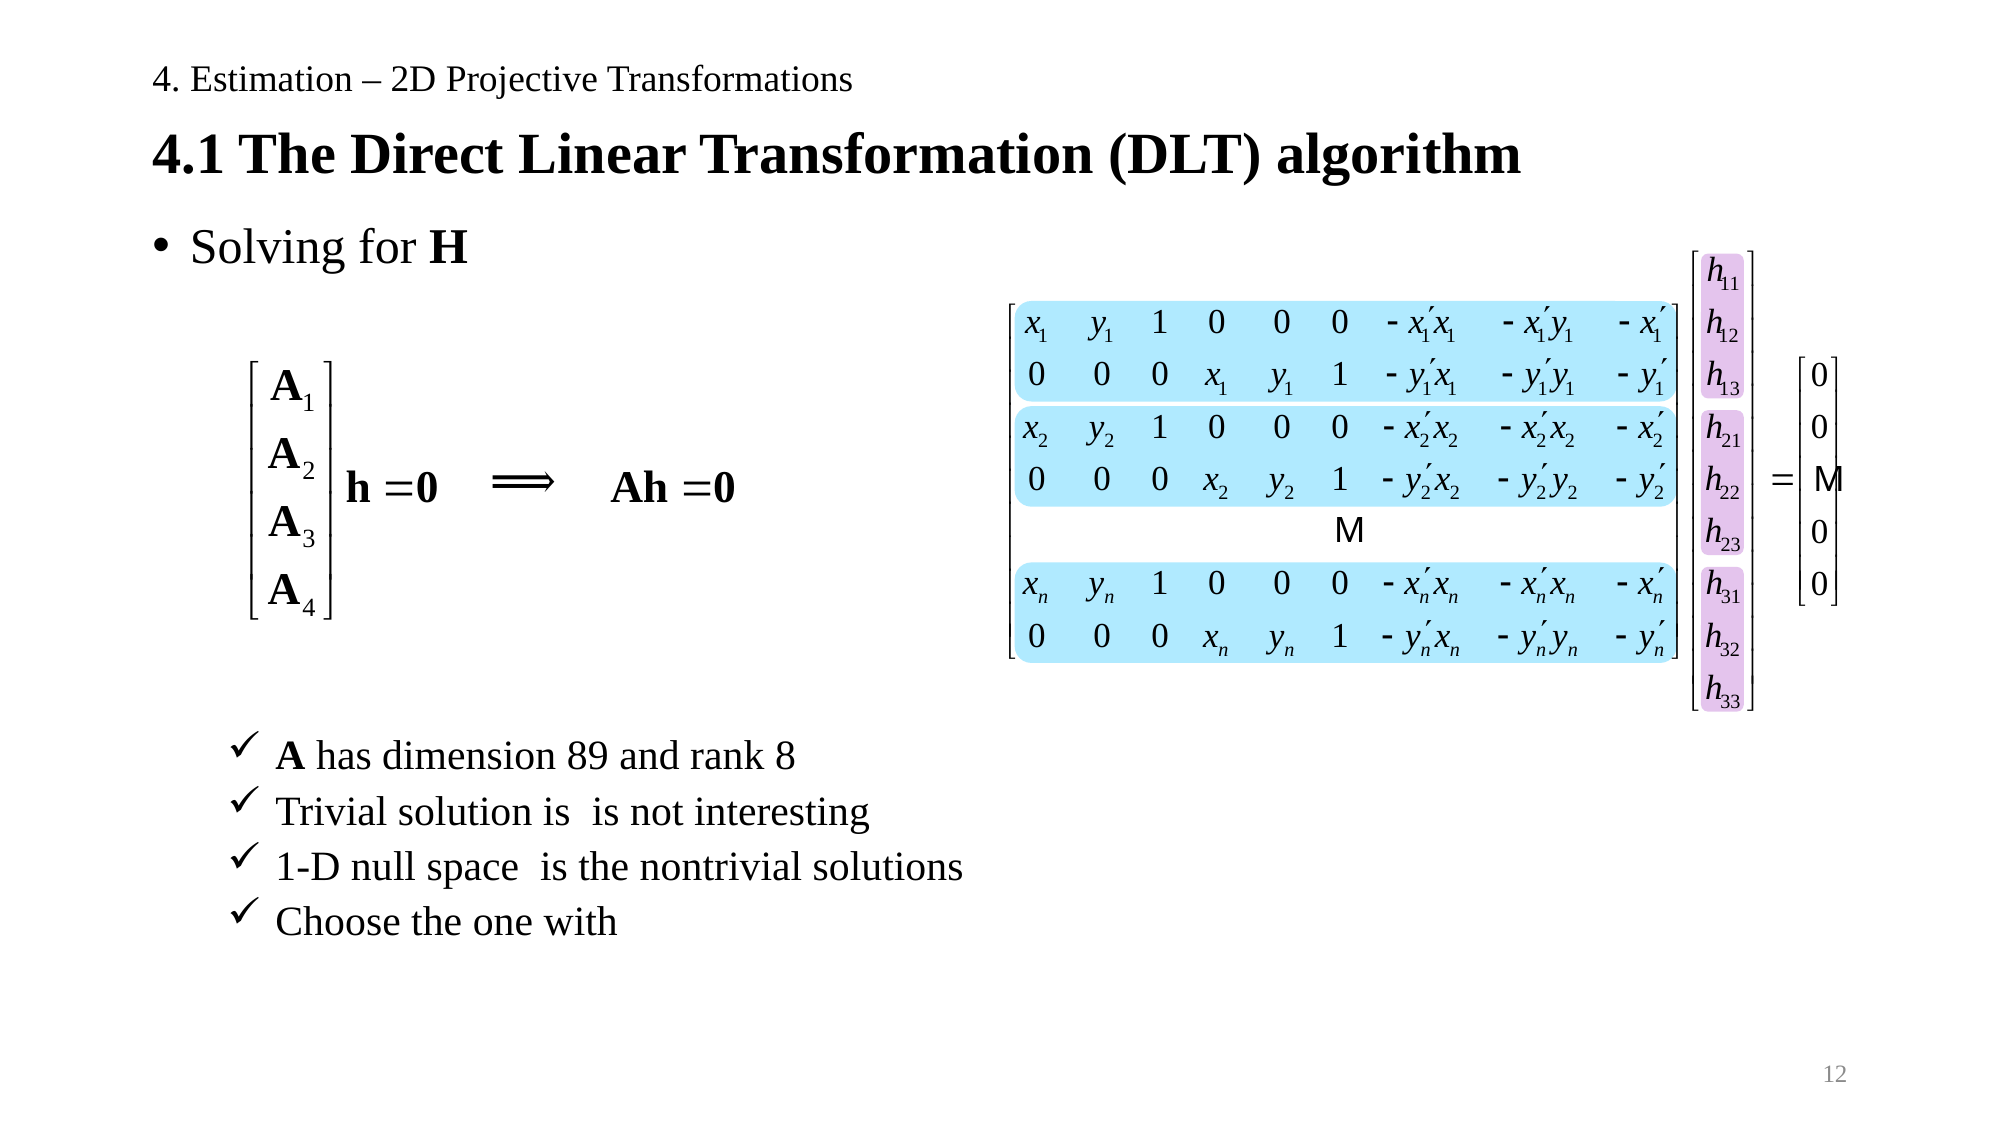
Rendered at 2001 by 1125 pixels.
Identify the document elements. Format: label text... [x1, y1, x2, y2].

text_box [999, 244, 1851, 720]
list 4.1 The Direct Linear Transformation (DLT) algorithm [137, 116, 1863, 195]
title 4. Estimation – 2D Projective Transformations [137, 59, 1863, 99]
slide_number 12 [1412, 1042, 1863, 1103]
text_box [239, 353, 743, 631]
